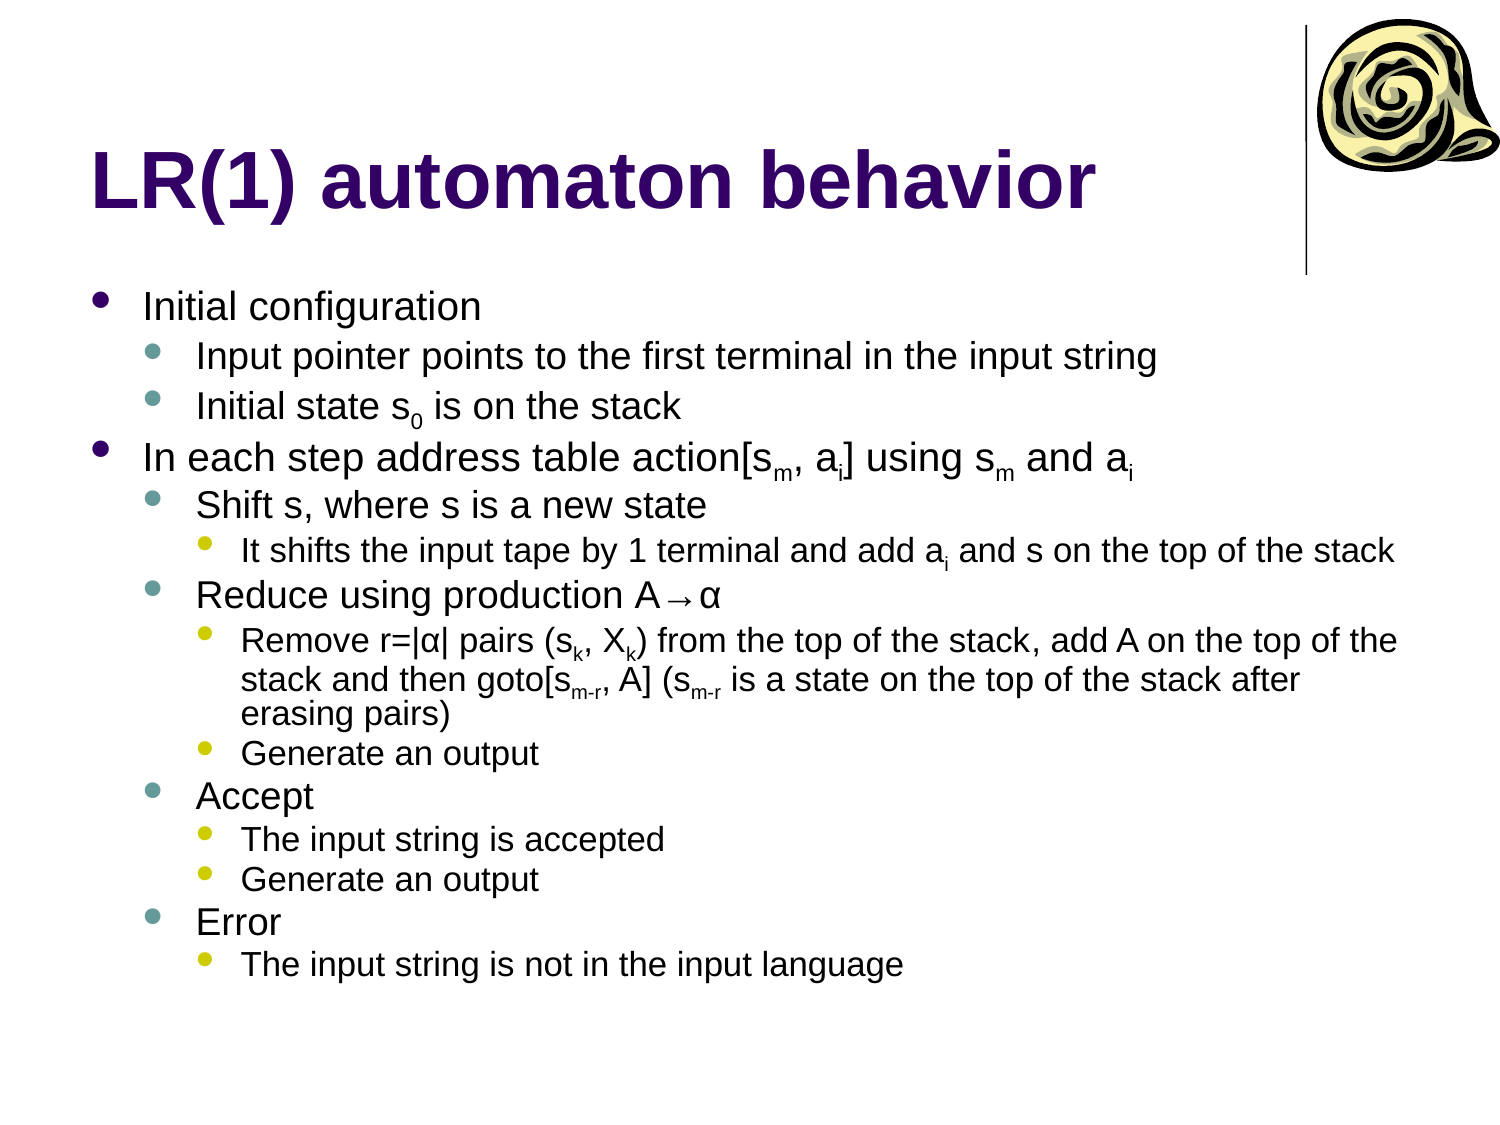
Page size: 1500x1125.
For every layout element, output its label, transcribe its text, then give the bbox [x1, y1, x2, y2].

list Initial configuration Input pointer points to the first terminal in the input string Initial state s0 is on the stack In each step address table action[sm, ai] using sm and ai Shift s, where s is a new state It shifts the input tape by 1 terminal and add ai and s on the top of the stack Reduce using production A→α Remove r=|α| pairs (sk, Xk) from the top of the stack, add A on the top of the stack and then goto[sm-r, A] (sm-r is a state on the top of the stack after erasing pairs) Generate an output Accept The input string is accepted Generate an output Error The input string is not in the input language [74, 281, 1426, 1006]
title LR(1) automaton behavior [74, 19, 1313, 233]
